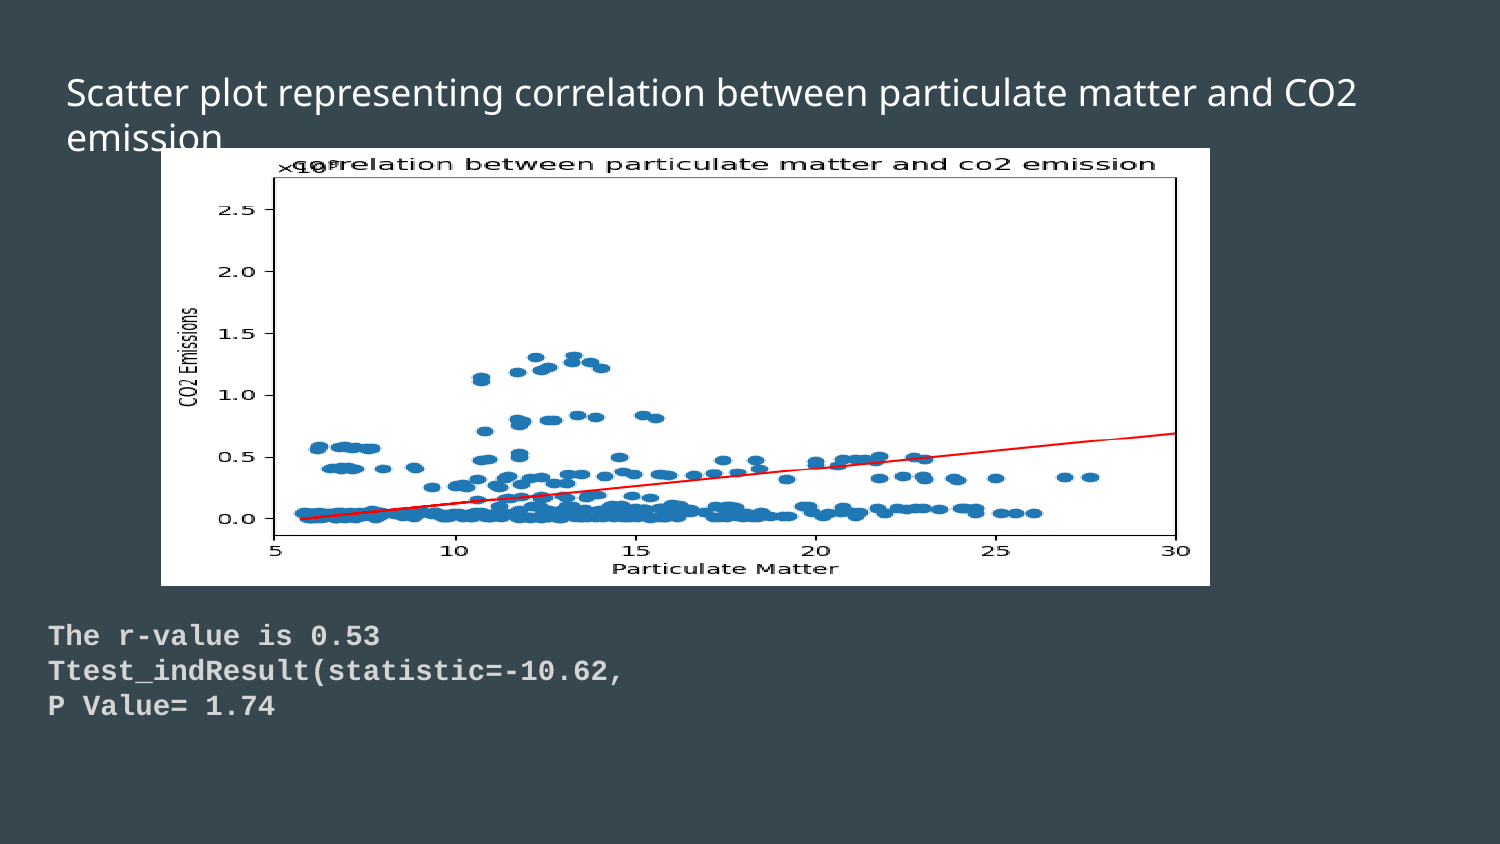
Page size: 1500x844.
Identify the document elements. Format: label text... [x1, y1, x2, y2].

text_box The r-value is 0.53 Ttest_indResult(statistic=-10.62, P Value= 1.74 [32, 601, 1250, 736]
picture [161, 147, 1210, 586]
title Scatter plot representing correlation between particulate matter and CO2 emission [51, 54, 1449, 149]
